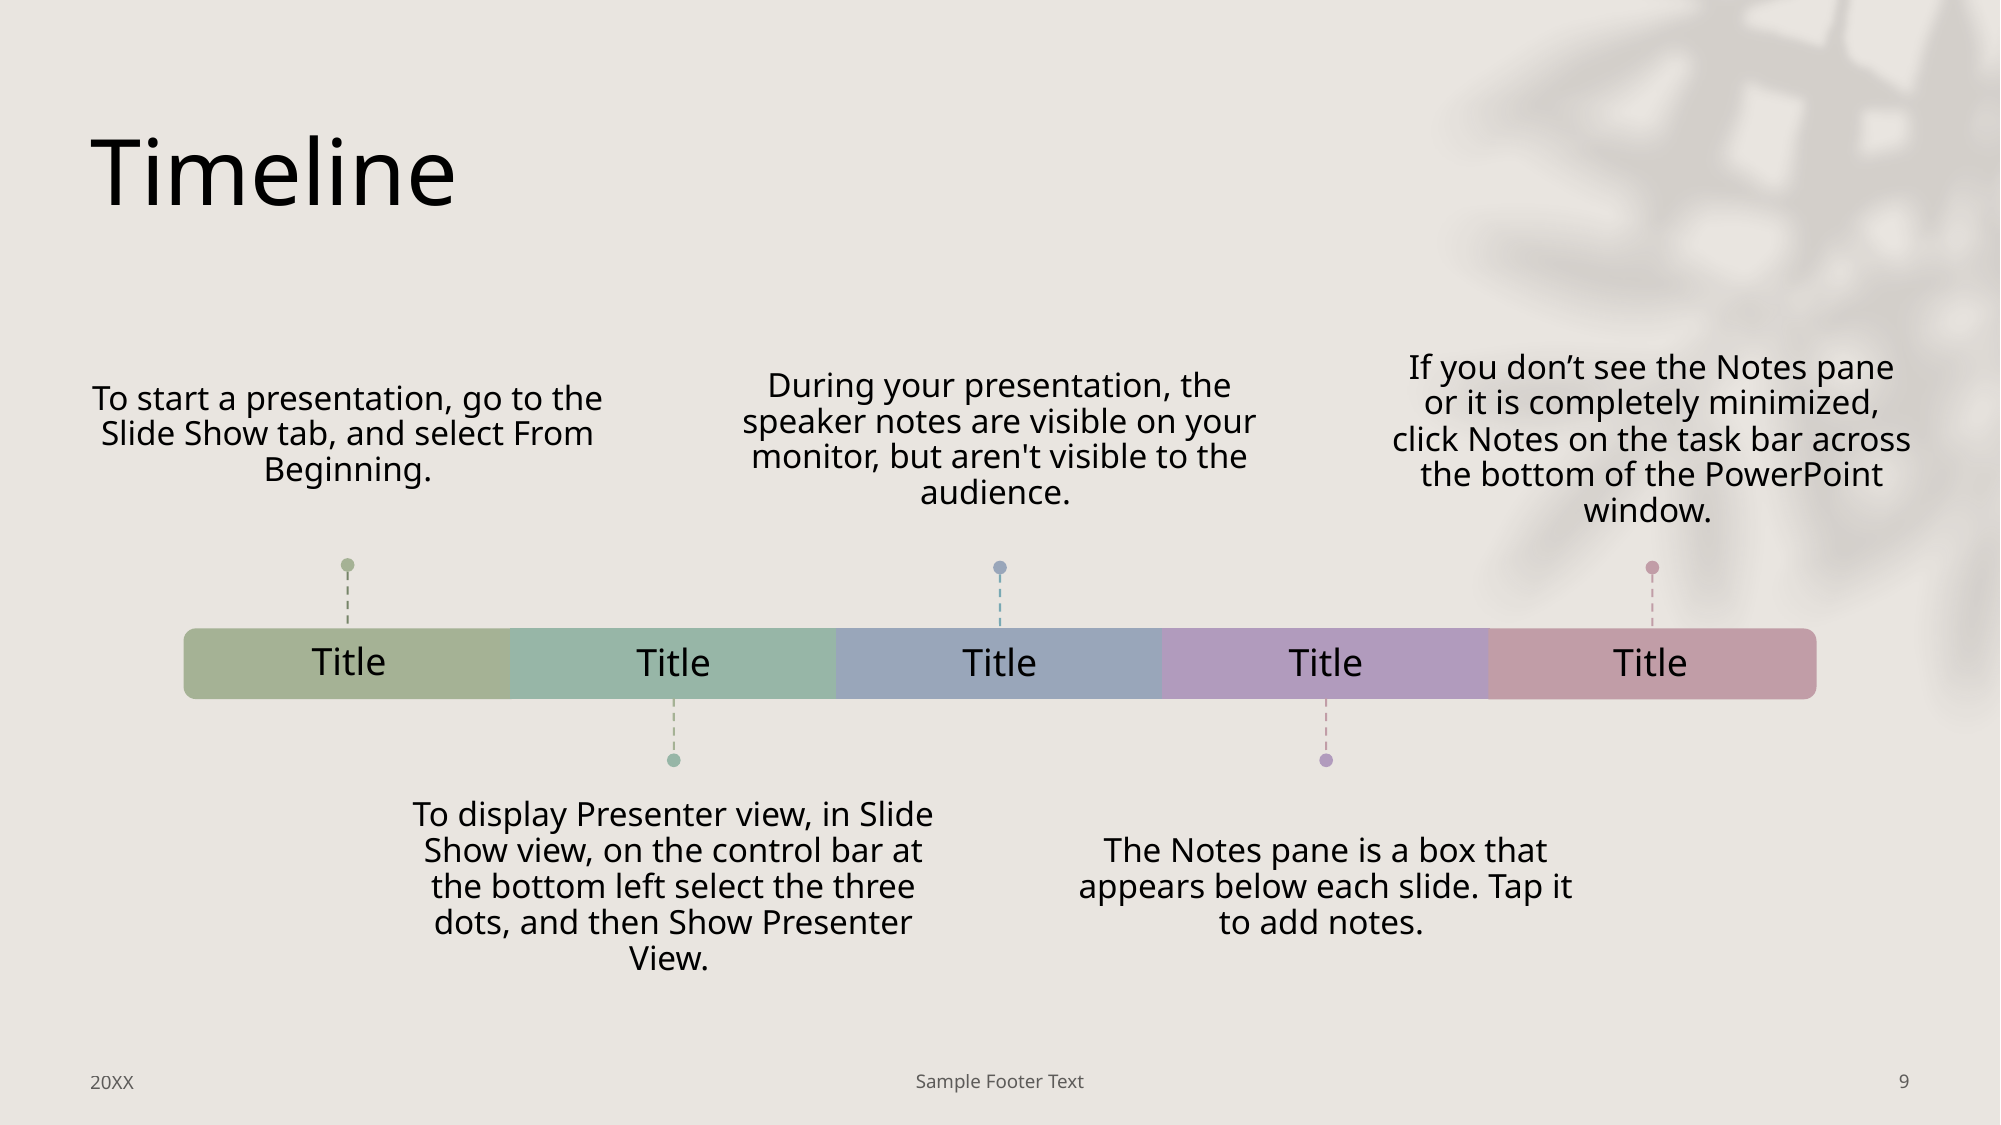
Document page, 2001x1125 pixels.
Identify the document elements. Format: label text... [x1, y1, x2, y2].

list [75, 319, 1925, 1009]
title Timeline [75, 60, 1863, 278]
slide_number 20XX [75, 1052, 526, 1113]
slide_number 9 [1474, 1052, 1925, 1113]
footer Sample Footer Text [662, 1052, 1338, 1113]
